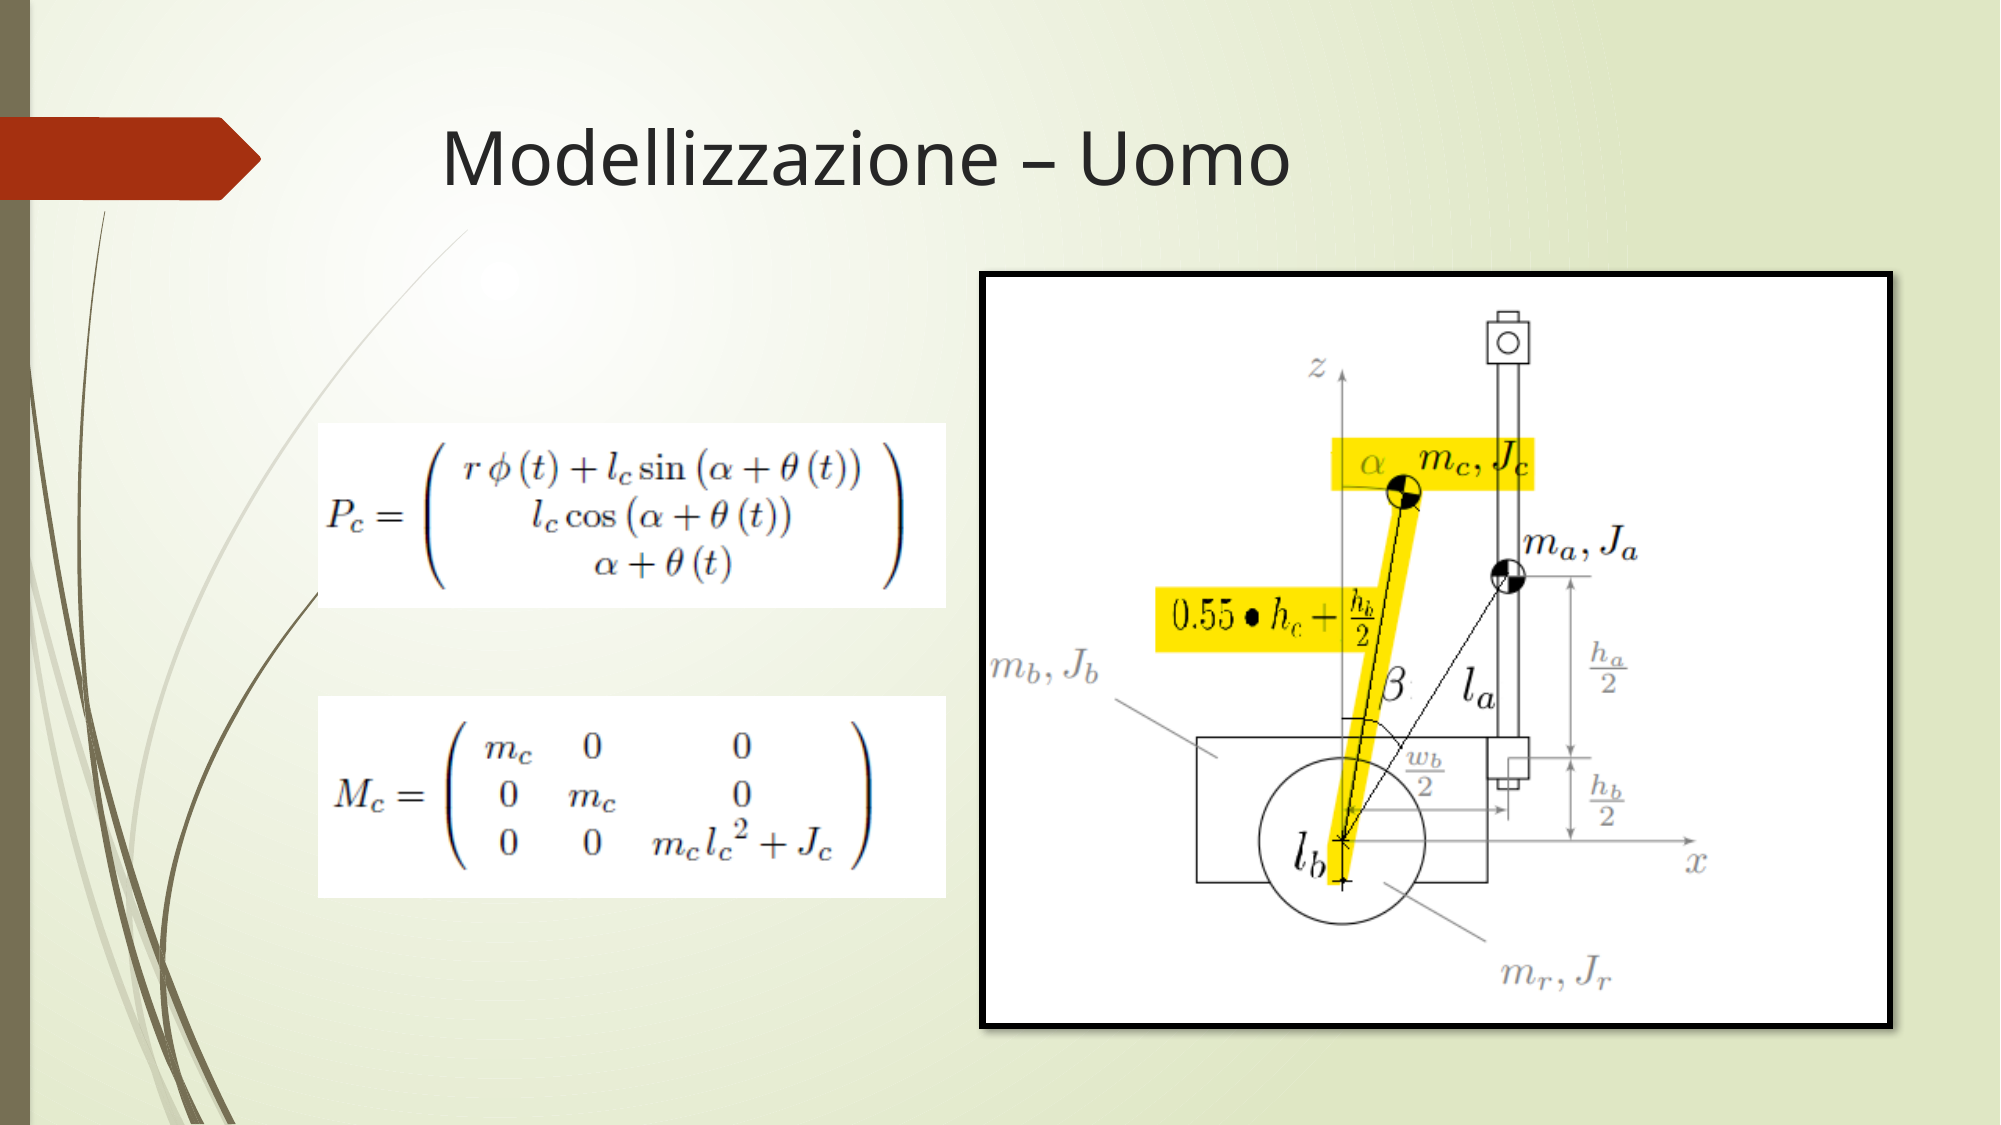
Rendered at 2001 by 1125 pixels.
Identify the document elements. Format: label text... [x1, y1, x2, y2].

picture [317, 422, 946, 609]
title Modellizzazione – Uomo [425, 102, 1888, 313]
picture [985, 276, 1888, 1023]
picture [317, 696, 946, 898]
